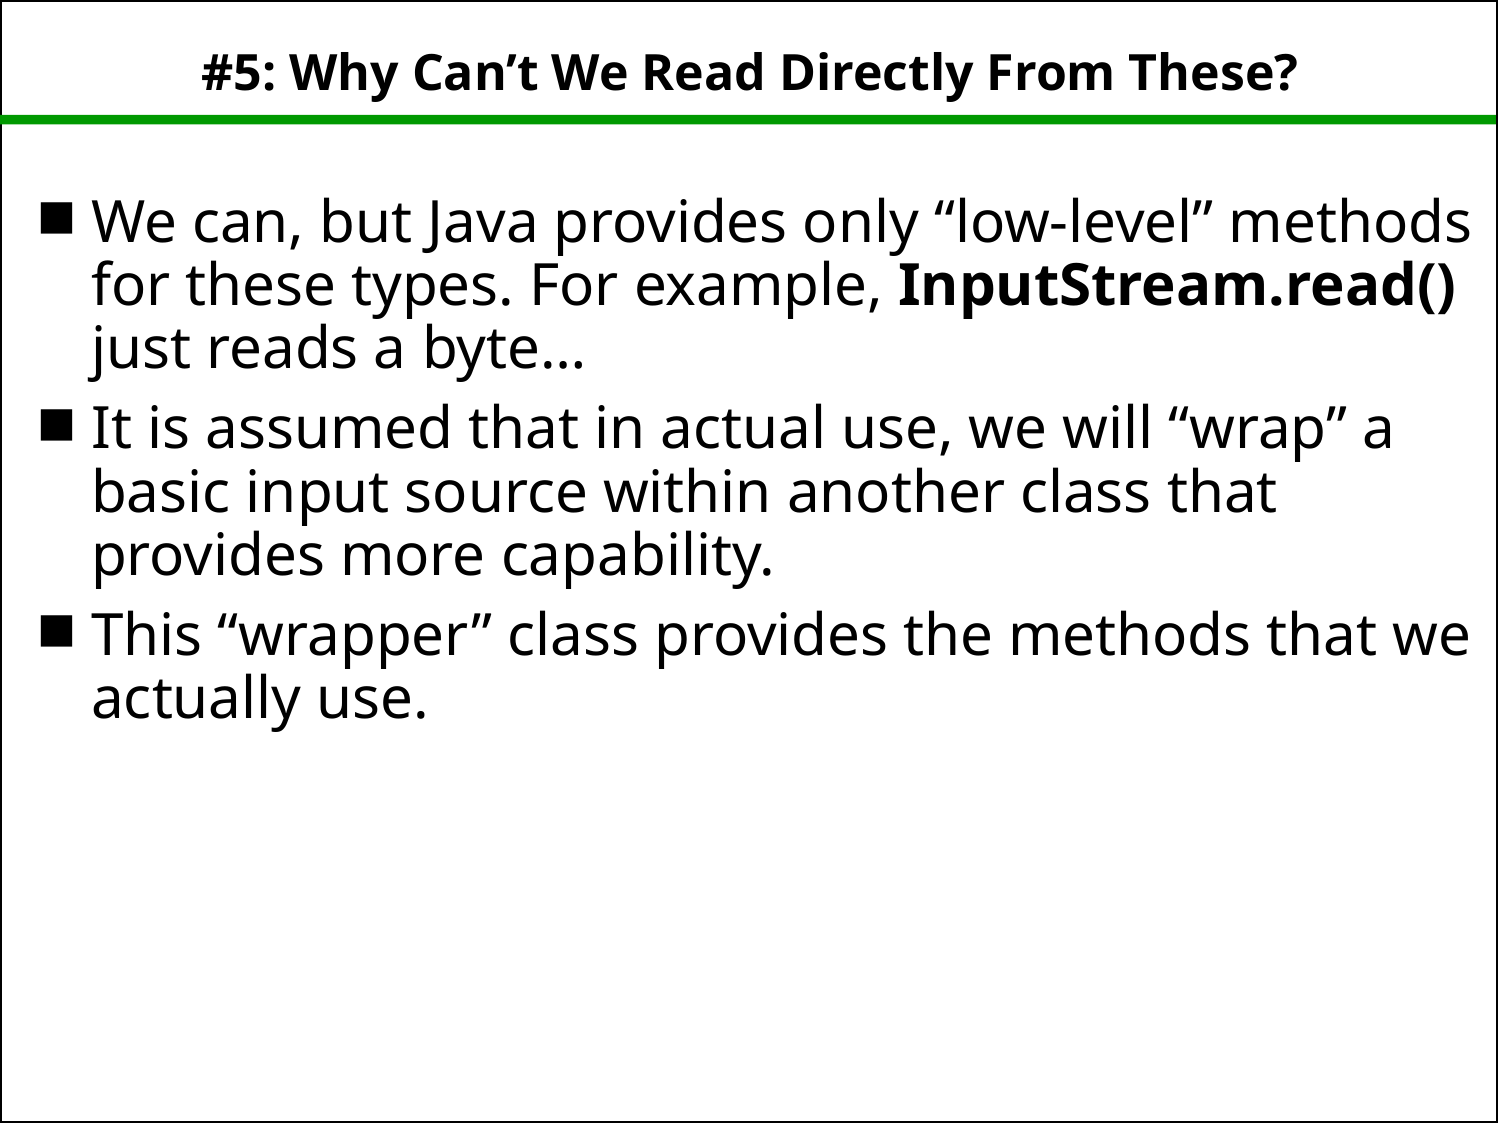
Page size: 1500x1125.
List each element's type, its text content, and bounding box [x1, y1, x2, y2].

title #5: Why Can’t We Read Directly From These? [75, 0, 1425, 168]
list We can, but Java provides only “low-level” methods for these types. For example, InputStream.read() just reads a byte… It is assumed that in actual use, we will “wrap” a basic input source within another class that provides more capability. This “wrapper” class provides the methods that we actually use. [29, 184, 1500, 1125]
